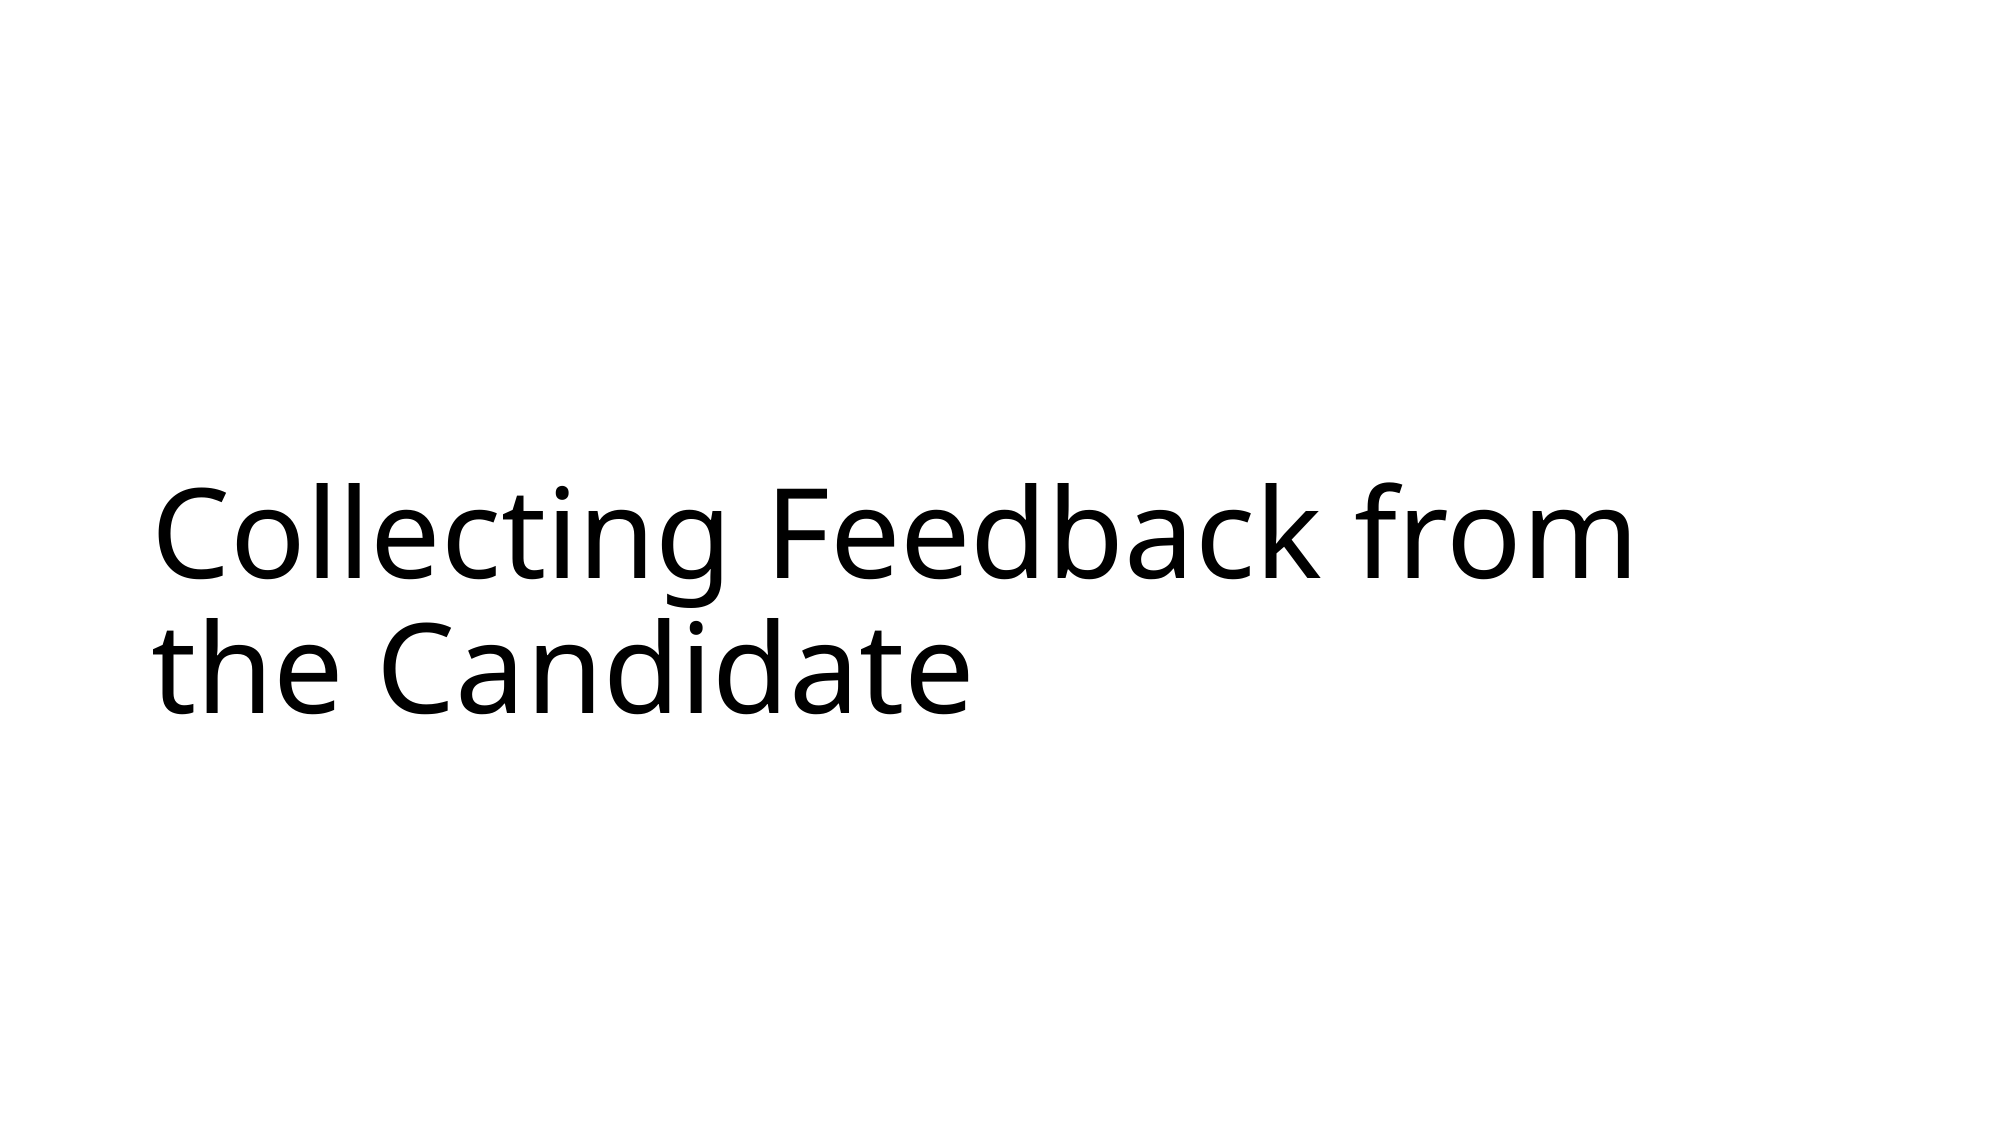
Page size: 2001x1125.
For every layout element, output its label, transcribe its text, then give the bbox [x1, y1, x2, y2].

title Collecting Feedback from the Candidate [136, 280, 1862, 749]
